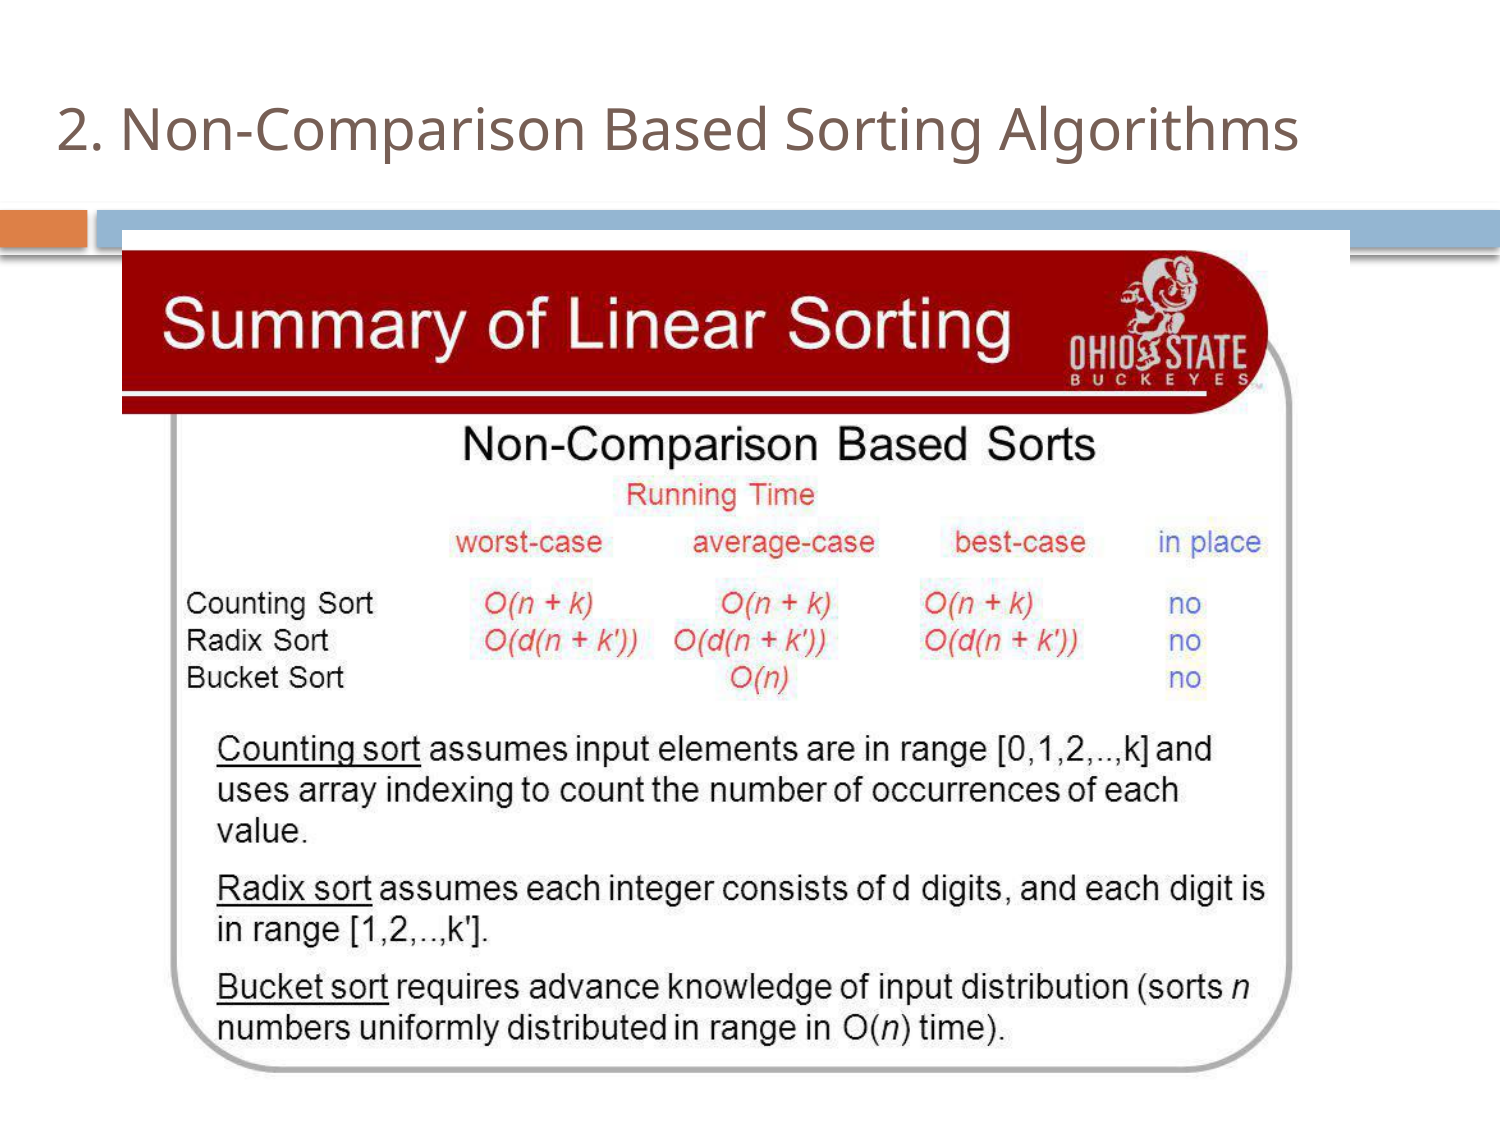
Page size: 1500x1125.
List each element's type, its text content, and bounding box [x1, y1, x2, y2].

text_box 2. Non-Comparison Based Sorting Algorithms [41, 66, 1489, 188]
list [121, 229, 1350, 1125]
